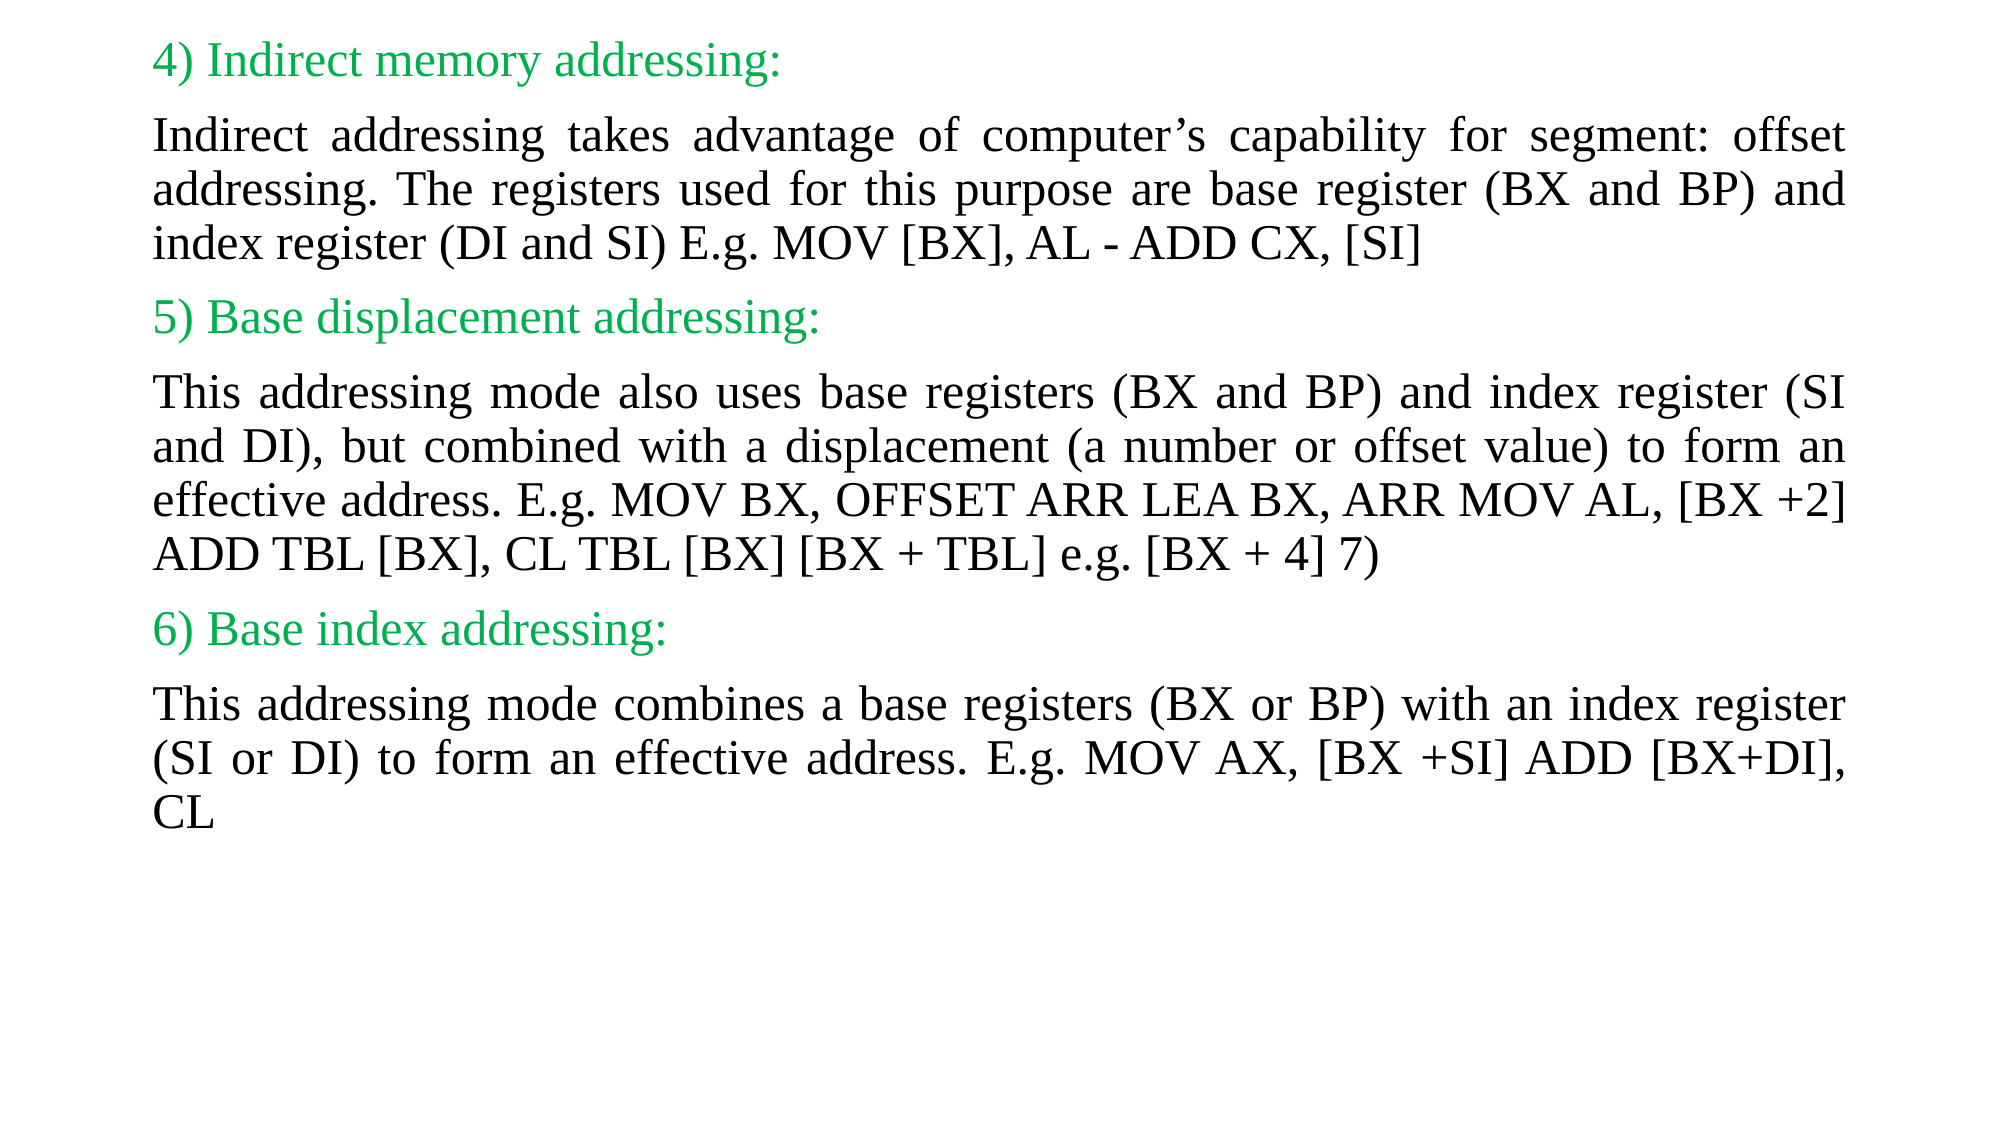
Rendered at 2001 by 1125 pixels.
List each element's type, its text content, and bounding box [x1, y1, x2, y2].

list 4) Indirect memory addressing: Indirect addressing takes advantage of computer’s capability for segment: offset addressing. The registers used for this purpose are base register (BX and BP) and index register (DI and SI) E.g. MOV [BX], AL - ADD CX, [SI] 5) Base displacement addressing: This addressing mode also uses base registers (BX and BP) and index register (SI and DI), but combined with a displacement (a number or offset value) to form an effective address. E.g. MOV BX, OFFSET ARR LEA BX, ARR MOV AL, [BX +2] ADD TBL [BX], CL TBL [BX] [BX + TBL] e.g. [BX + 4] 7) 6) Base index addressing: This addressing mode combines a base registers (BX or BP) with an index register (SI or DI) to form an effective address. E.g. MOV AX, [BX +SI] ADD [BX+DI], CL [137, 25, 1863, 1014]
